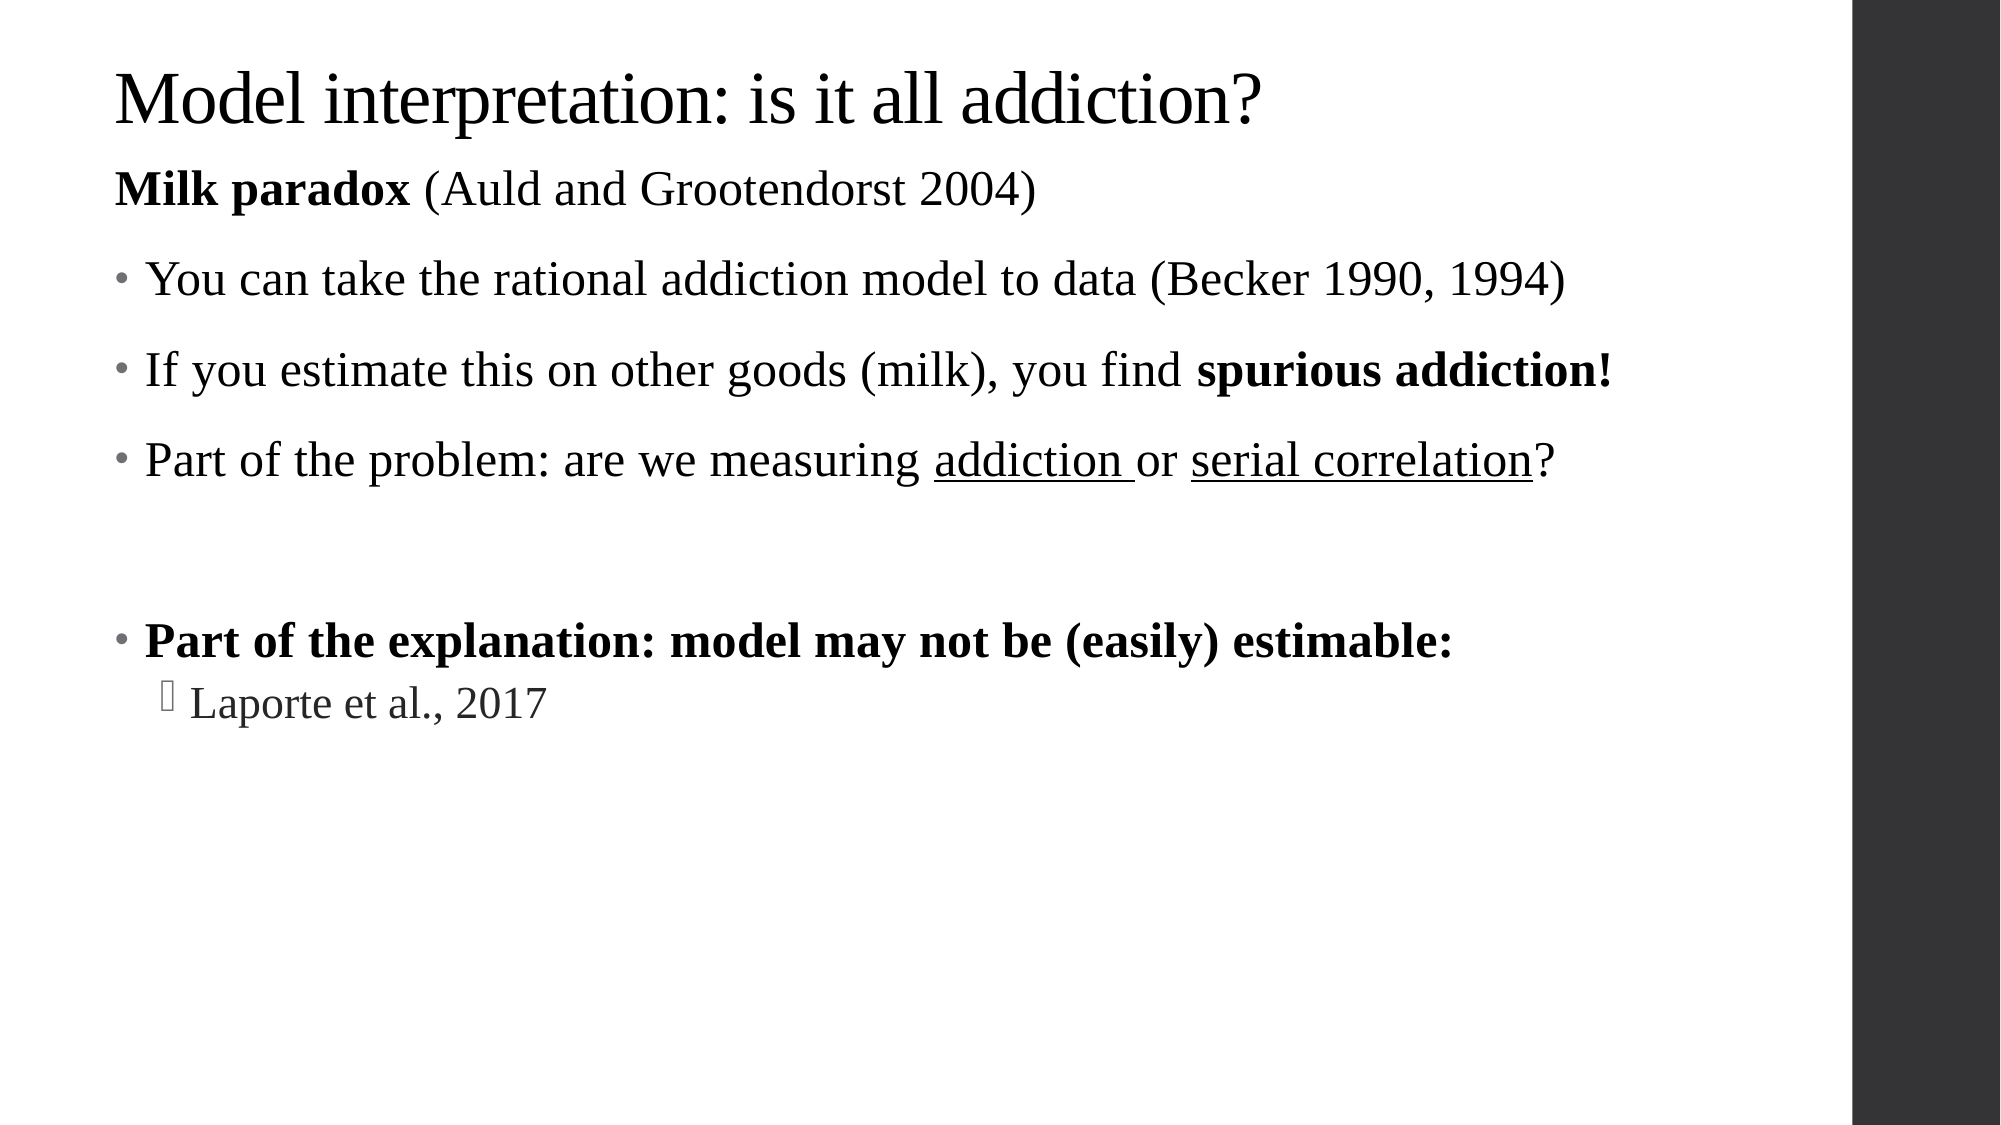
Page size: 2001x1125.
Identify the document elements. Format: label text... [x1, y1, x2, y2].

title Model interpretation: is it all addiction? [99, 44, 1813, 148]
list Milk paradox (Auld and Grootendorst 2004) You can take the rational addiction model to data (Becker 1990, 1994) If you estimate this on other goods (milk), you find spurious addiction! Part of the problem: are we measuring addiction or serial correlation? Part of the explanation: model may not be (easily) estimable: Laporte et al., 2017 [99, 152, 1763, 1014]
